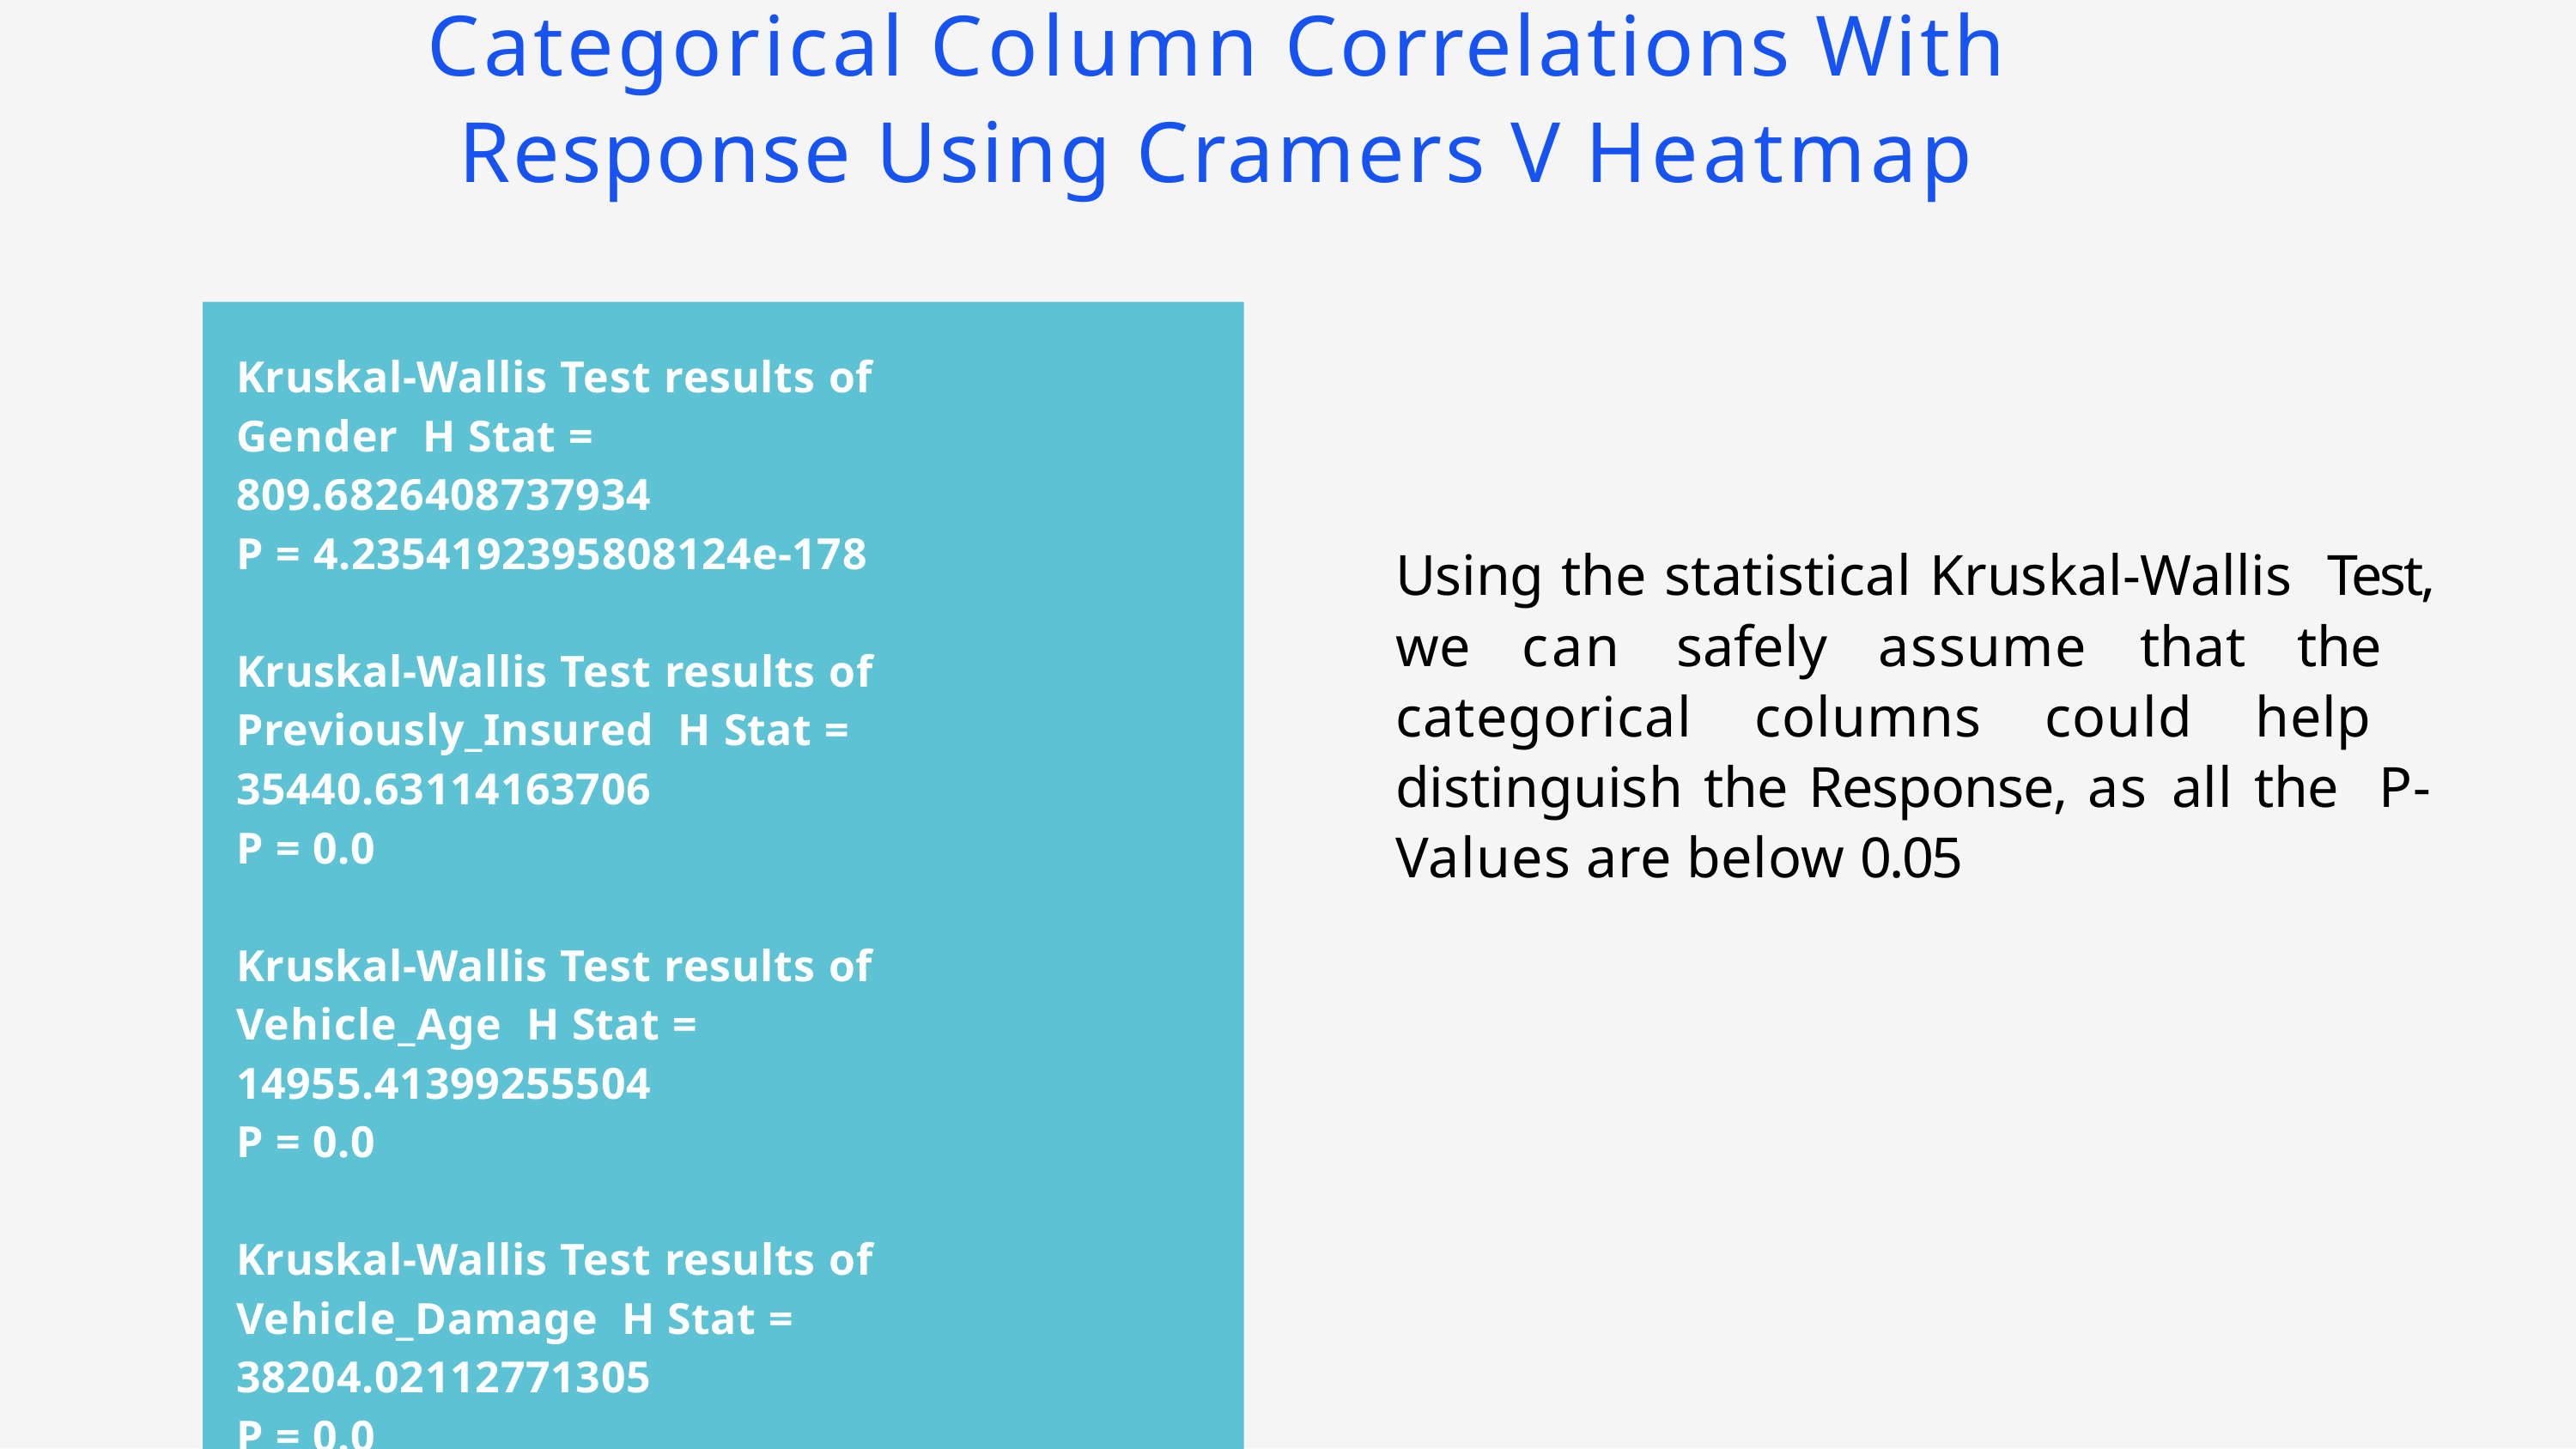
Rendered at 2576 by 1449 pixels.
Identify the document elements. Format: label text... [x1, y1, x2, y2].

text_box Using the statistical Kruskal-Wallis Test, we can safely assume that the categorical columns could help distinguish the Response, as all the P-Values are below 0.05 [1393, 534, 2433, 889]
text_box [0, 0, 2576, 1449]
title Categorical Column Correlations With Response Using Cramers V Heatmap [426, 0, 2150, 228]
text_box Kruskal-Wallis Test results of Gender H Stat = 809.6826408737934 P = 4.2354192395808124e-178 Kruskal-Wallis Test results of Previously_Insured H Stat = 35440.63114163706 P = 0.0 Kruskal-Wallis Test results of Vehicle_Age H Stat = 14955.41399255504 P = 0.0 Kruskal-Wallis Test results of Vehicle_Damage H Stat = 38204.02112771305 P = 0.0 [203, 301, 1244, 1449]
